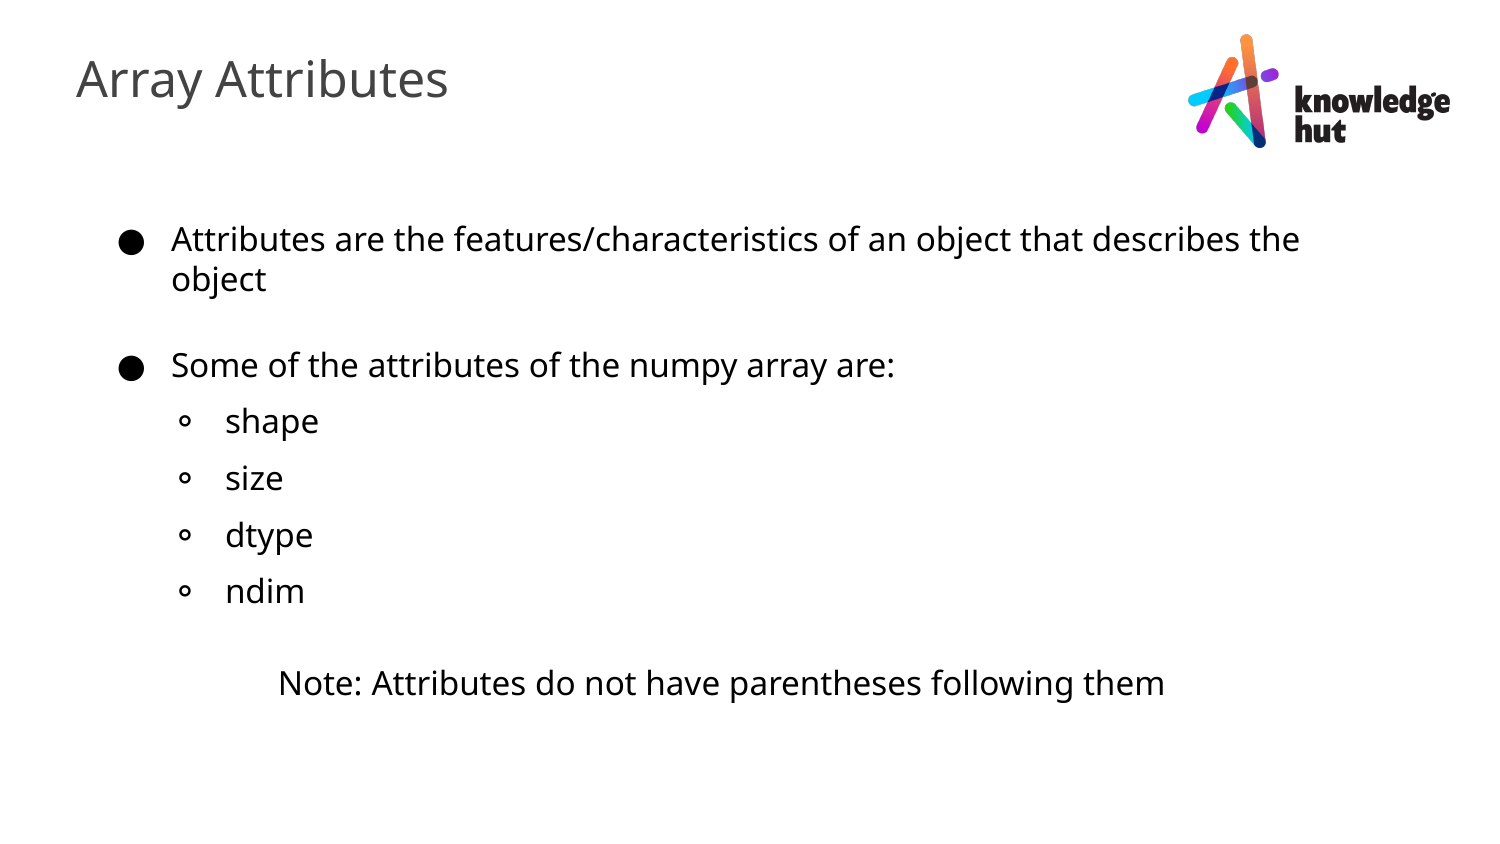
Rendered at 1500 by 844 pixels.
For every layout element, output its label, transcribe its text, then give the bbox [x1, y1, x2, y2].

text_box Attributes are the features/characteristics of an object that describes the object Some of the attributes of the numpy array are: ⚬ shape ⚬ size ⚬ dtype ⚬ ndim [80, 203, 1378, 631]
picture [1184, 30, 1454, 152]
text_box Array Attributes [61, 23, 1285, 110]
text_box Note: Attributes do not have parentheses following them [262, 647, 1237, 760]
